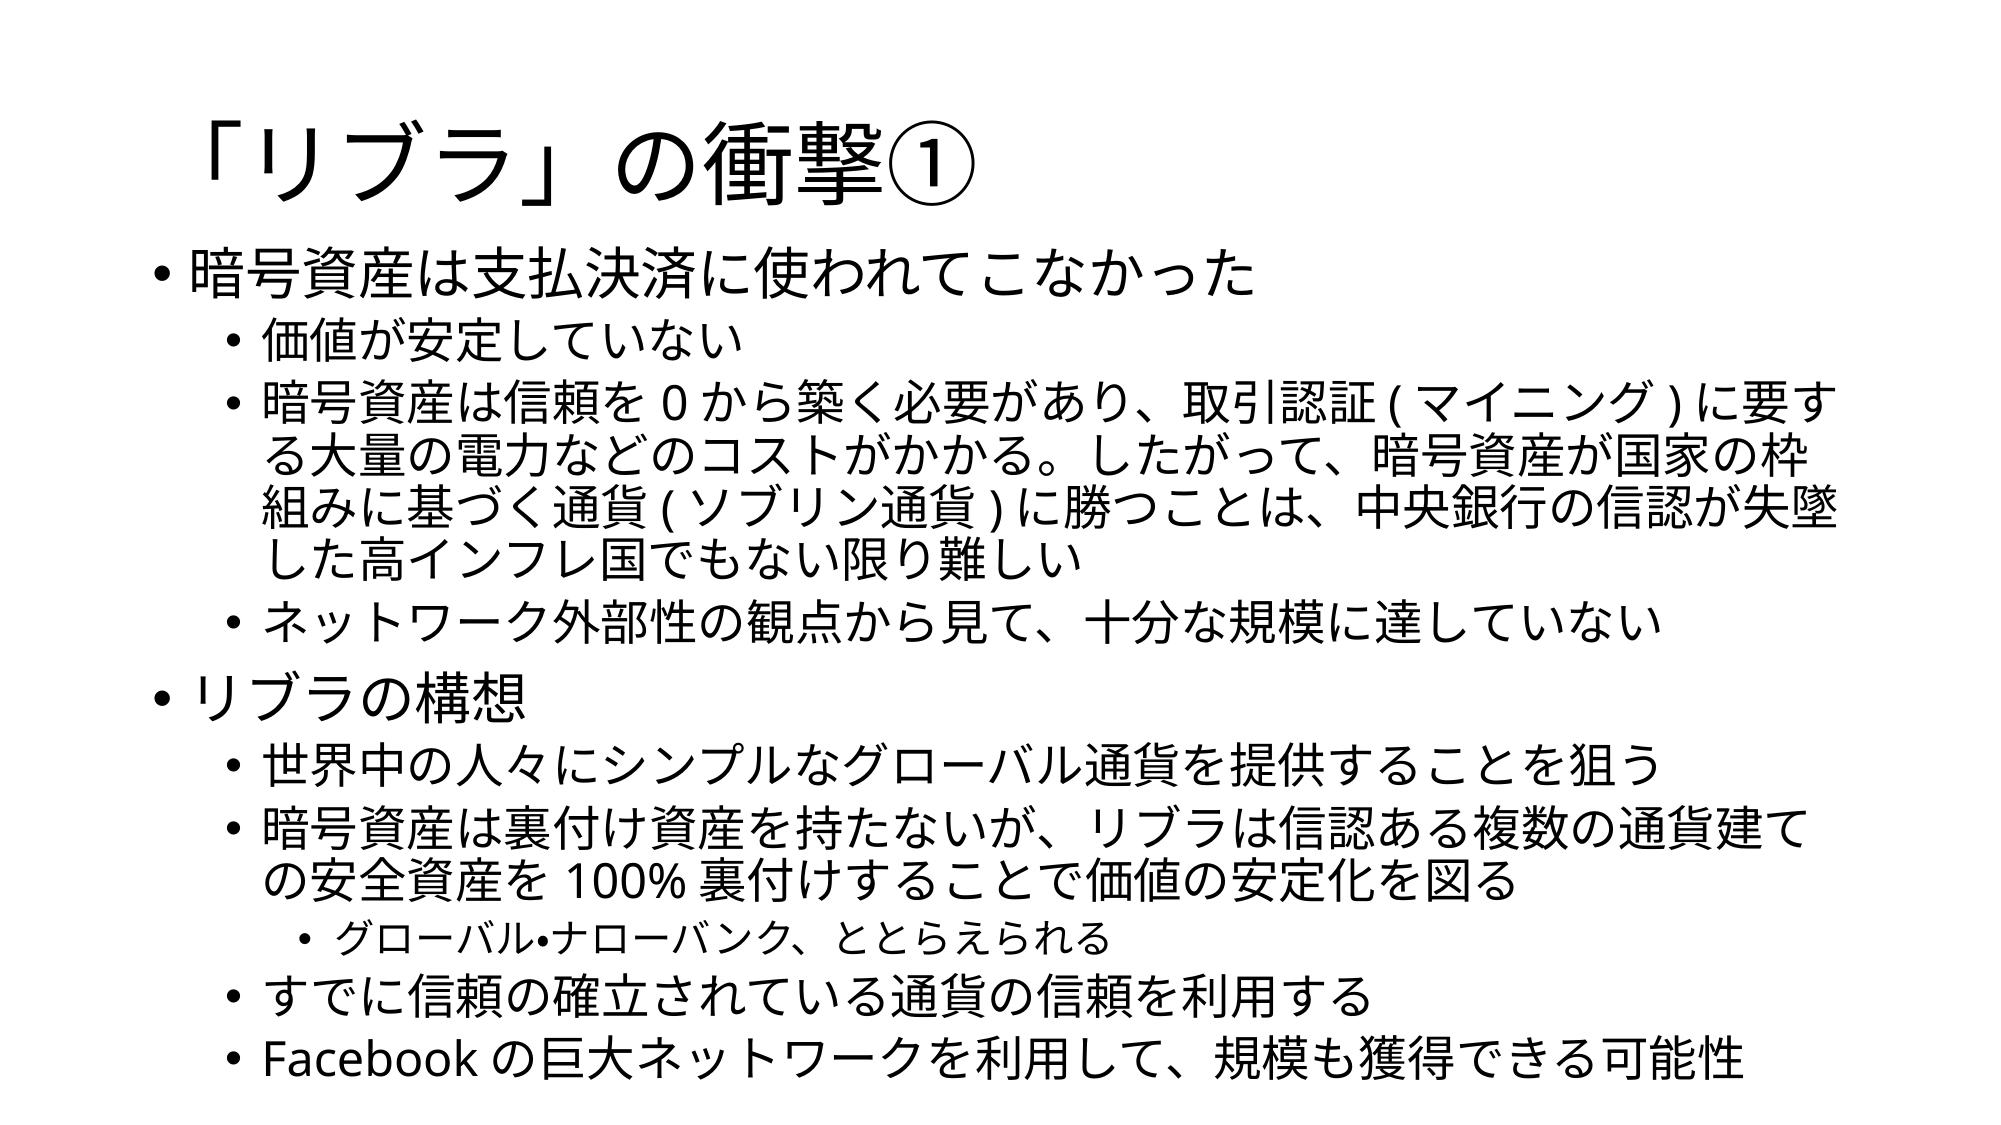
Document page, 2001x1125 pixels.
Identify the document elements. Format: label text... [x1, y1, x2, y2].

list 暗号資産は支払決済に使われてこなかった 価値が安定していない 暗号資産は信頼を0から築く必要があり、取引認証(マイニング)に要する大量の電力などのコストがかかる。したがって、暗号資産が国家の枠組みに基づく通貨(ソブリン通貨)に勝つことは、中央銀行の信認が失墜した高インフレ国でもない限り難しい ネットワーク外部性の観点から見て、十分な規模に達していない リブラの構想 世界中の人々にシンプルなグローバル通貨を提供することを狙う 暗号資産は裏付け資産を持たないが、リブラは信認ある複数の通貨建ての安全資産を100%裏付けすることで価値の安定化を図る グローバル・ナローバンク、ととらえられる すでに信頼の確立されている通貨の信頼を利用する Facebookの巨大ネットワークを利用して、規模も獲得できる可能性 [137, 238, 1863, 1098]
title 「リブラ」の衝撃① [137, 59, 1863, 238]
